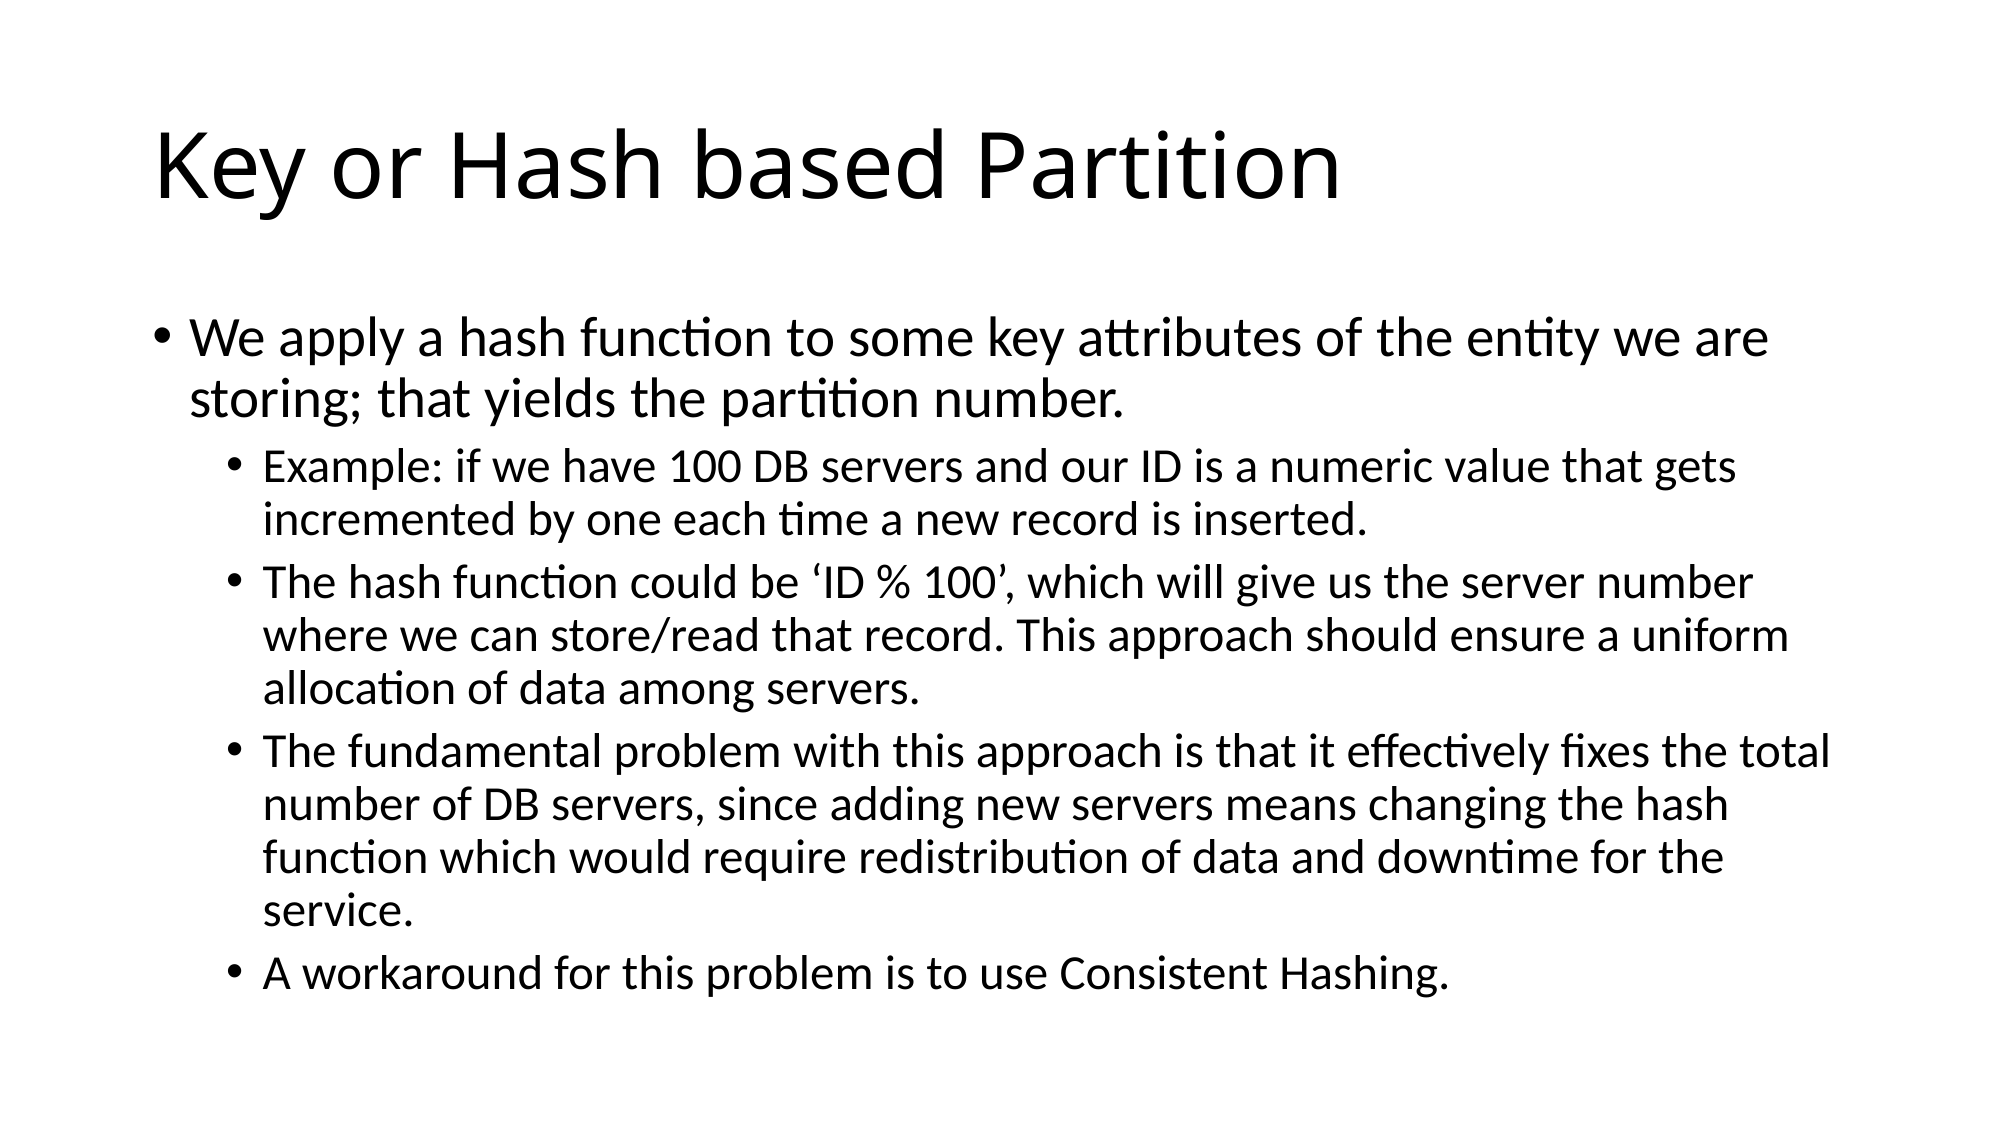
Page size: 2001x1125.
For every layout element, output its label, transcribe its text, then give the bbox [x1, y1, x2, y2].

list We apply a hash function to some key attributes of the entity we are storing; that yields the partition number. Example: if we have 100 DB servers and our ID is a numeric value that gets incremented by one each time a new record is inserted. The hash function could be ‘ID % 100’, which will give us the server number where we can store/read that record. This approach should ensure a uniform allocation of data among servers. The fundamental problem with this approach is that it effectively fixes the total number of DB servers, since adding new servers means changing the hash function which would require redistribution of data and downtime for the service. A workaround for this problem is to use Consistent Hashing. [137, 299, 1863, 1014]
title Key or Hash based Partition [137, 59, 1863, 278]
